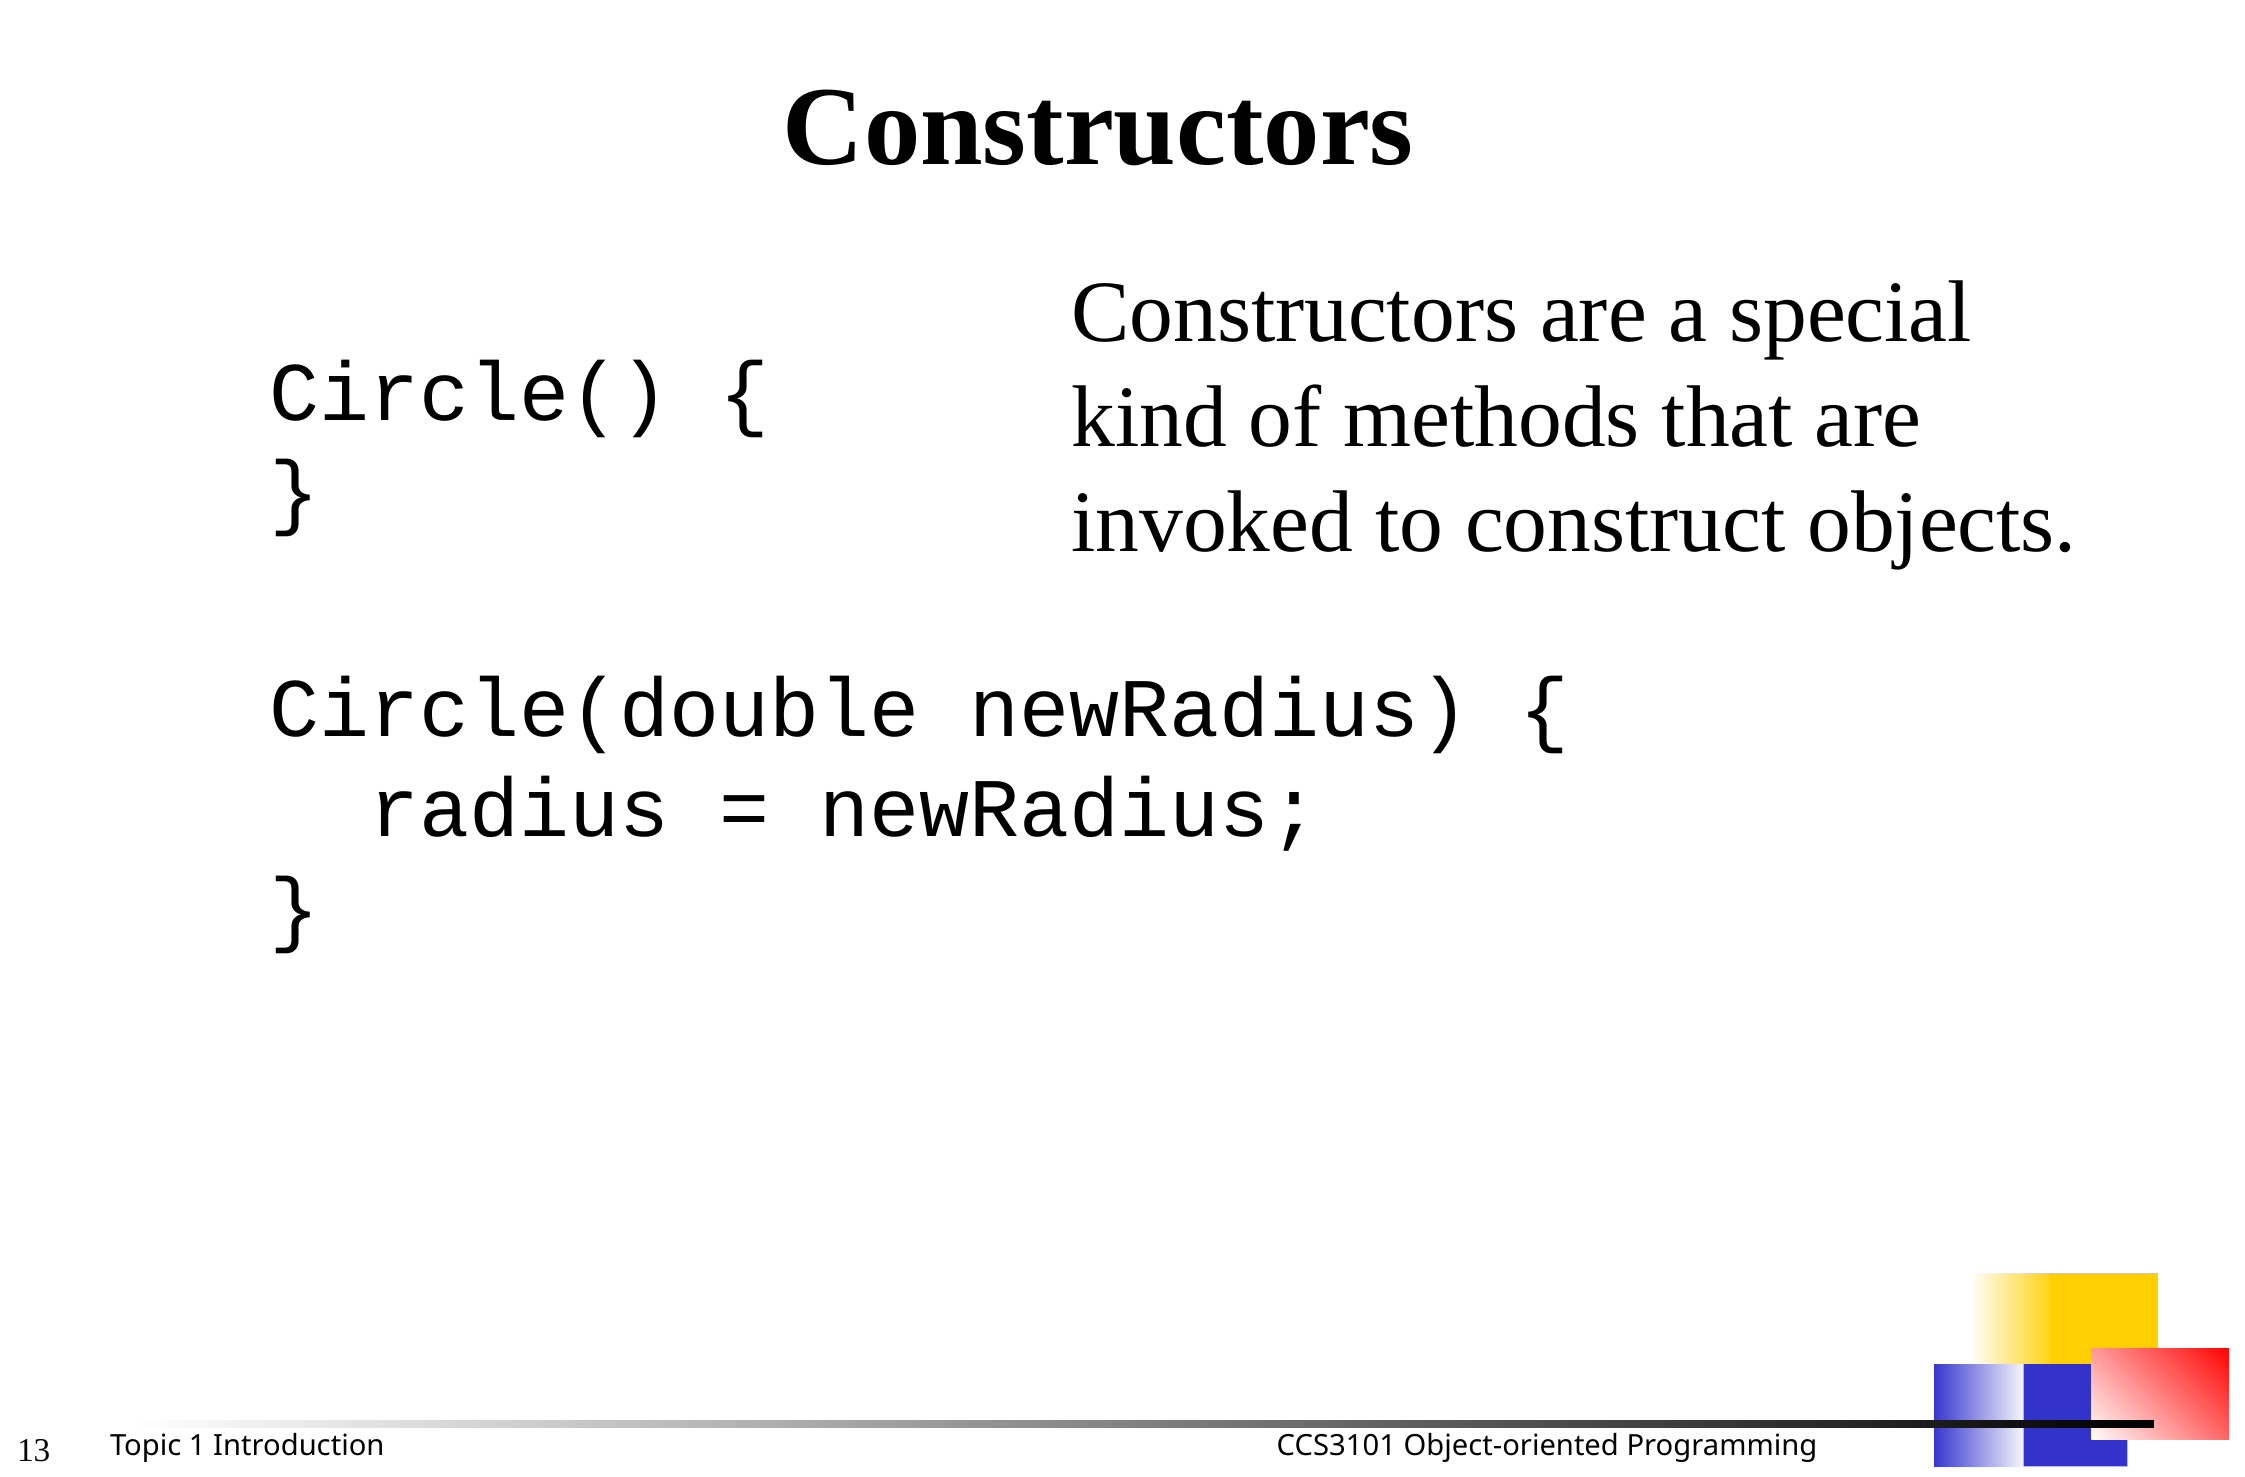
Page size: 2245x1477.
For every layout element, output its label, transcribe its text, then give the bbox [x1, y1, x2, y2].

text_box Constructors are a special kind of methods that are invoked to construct objects. [1056, 246, 2107, 576]
list Circle() { } Circle(double newRadius) { radius = newRadius; } [252, 327, 1927, 1395]
title Constructors [261, 40, 1936, 327]
